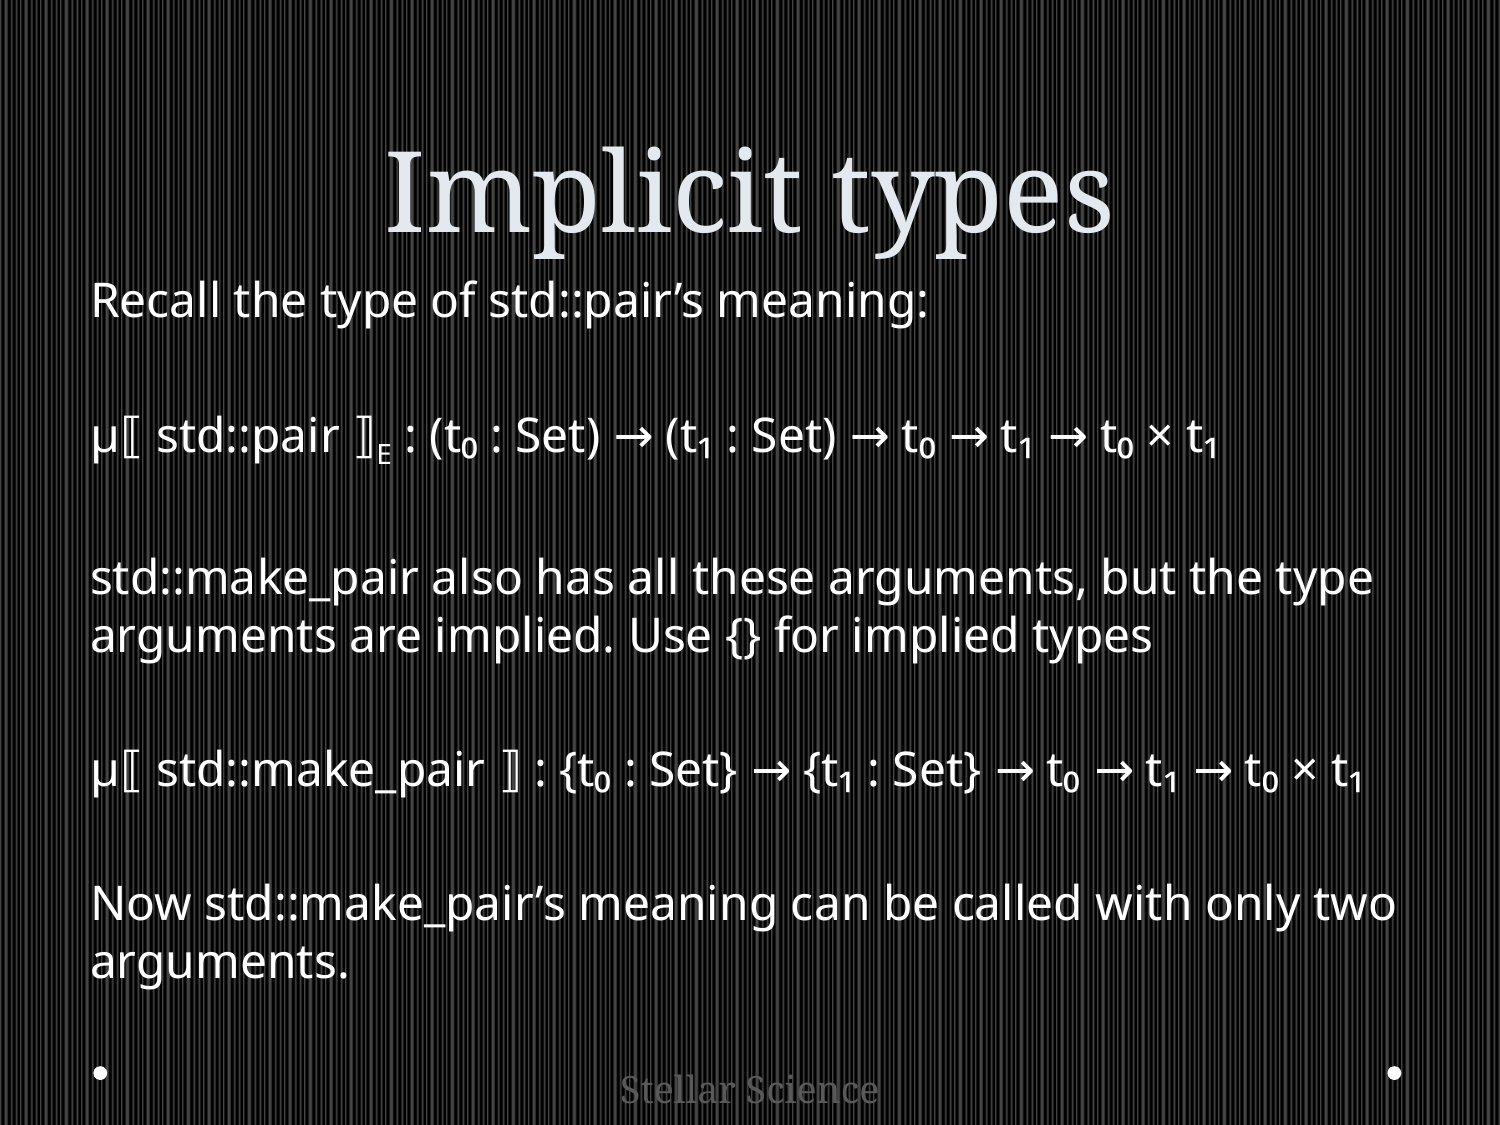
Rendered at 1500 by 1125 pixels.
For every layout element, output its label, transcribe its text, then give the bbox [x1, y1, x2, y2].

title Implicit types [75, 0, 1425, 262]
list Recall the type of std::pair’s meaning: μ⟦ std::pair ⟧E : (t₀ : Set) → (t₁ : Set) → t₀ → t₁ → t₀ × t₁ std::make_pair also has all these arguments, but the type arguments are implied. Use {} for implied types μ⟦ std::make_pair ⟧ : {t₀ : Set} → {t₁ : Set} → t₀ → t₁ → t₀ × t₁ Now std::make_pair’s meaning can be called with only two arguments. [75, 262, 1425, 1005]
text_box Stellar Science [605, 1058, 895, 1119]
